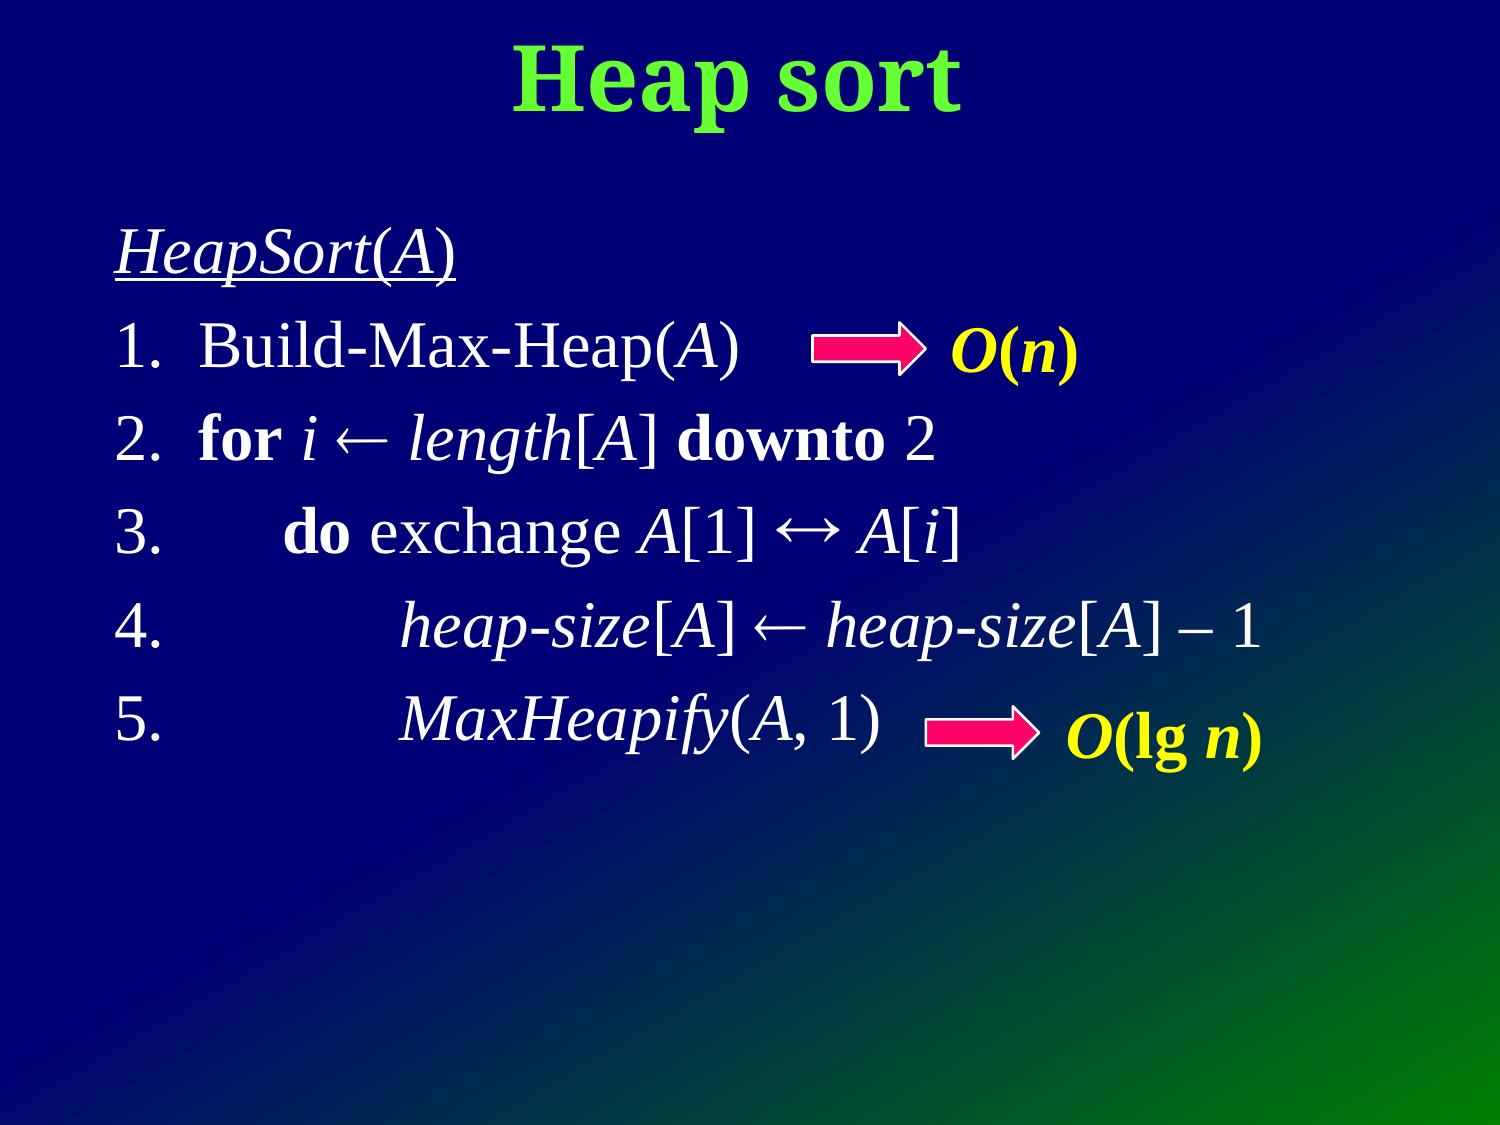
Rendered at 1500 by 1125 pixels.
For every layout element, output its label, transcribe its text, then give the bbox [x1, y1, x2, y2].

text_box HeapSort(A) 1. Build-Max-Heap(A) 2. for i  length[A] downto 2 3. do exchange A[1]  A[i] 4. heap-size[A]  heap-size[A] – 1 5. MaxHeapify(A, 1) [99, 199, 1438, 762]
text_box [925, 706, 1040, 759]
text_box O(lg n) [1050, 684, 1280, 780]
text_box O(n) [935, 298, 1095, 394]
text_box [812, 322, 926, 375]
title Heap sort [37, 12, 1438, 138]
